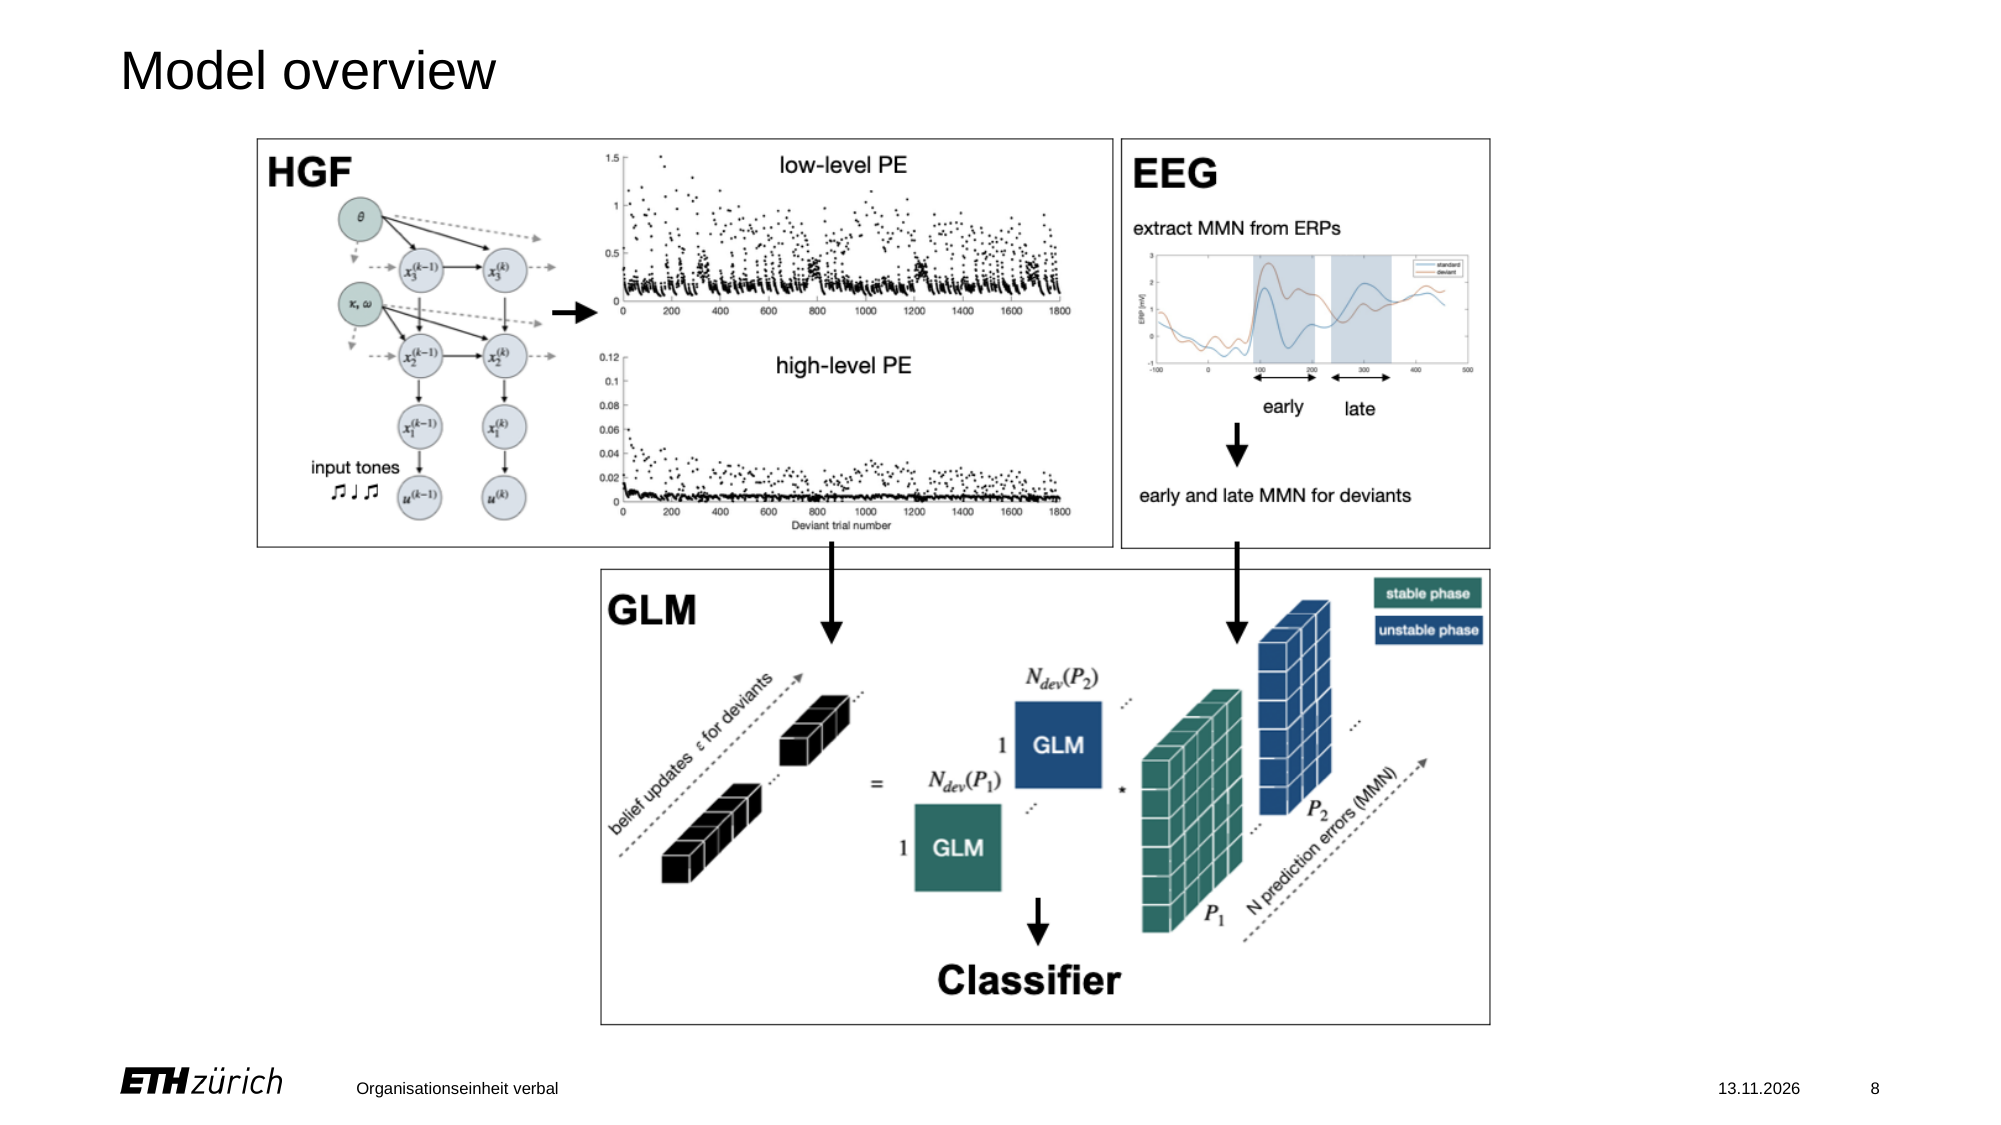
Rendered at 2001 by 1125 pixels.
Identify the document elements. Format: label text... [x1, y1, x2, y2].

slide_number 8 [1827, 1069, 1880, 1106]
title Model overview [120, 42, 1880, 191]
picture [120, 1067, 282, 1094]
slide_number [1718, 1069, 1819, 1106]
footer Organisationseinheit verbal [356, 1069, 1243, 1106]
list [242, 126, 1508, 1034]
